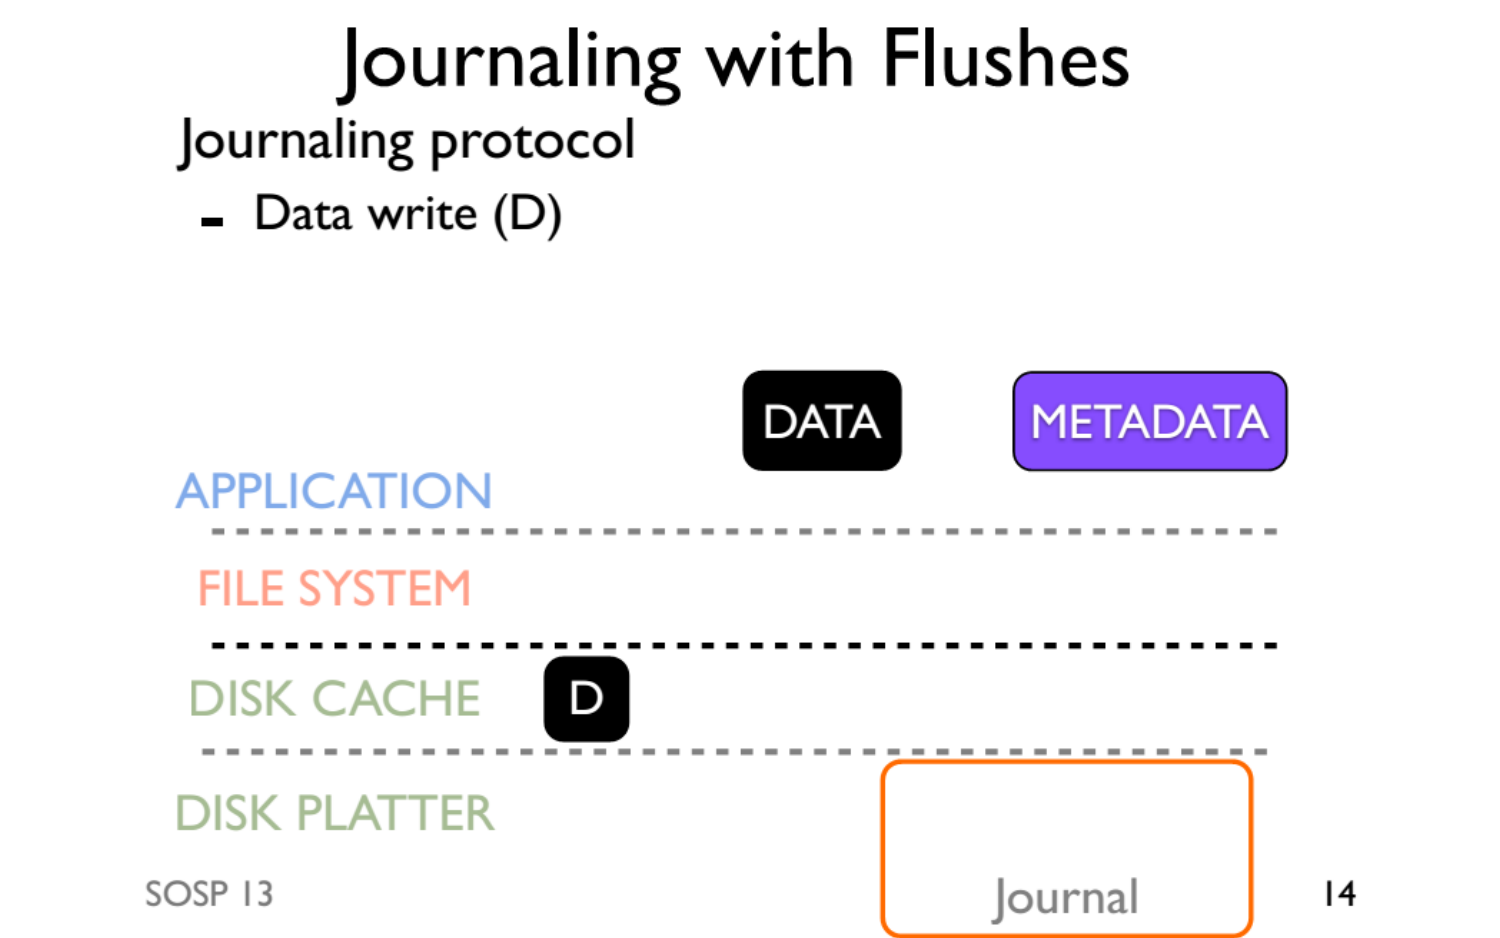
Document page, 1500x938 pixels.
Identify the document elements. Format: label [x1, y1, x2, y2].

picture [123, 0, 1377, 938]
